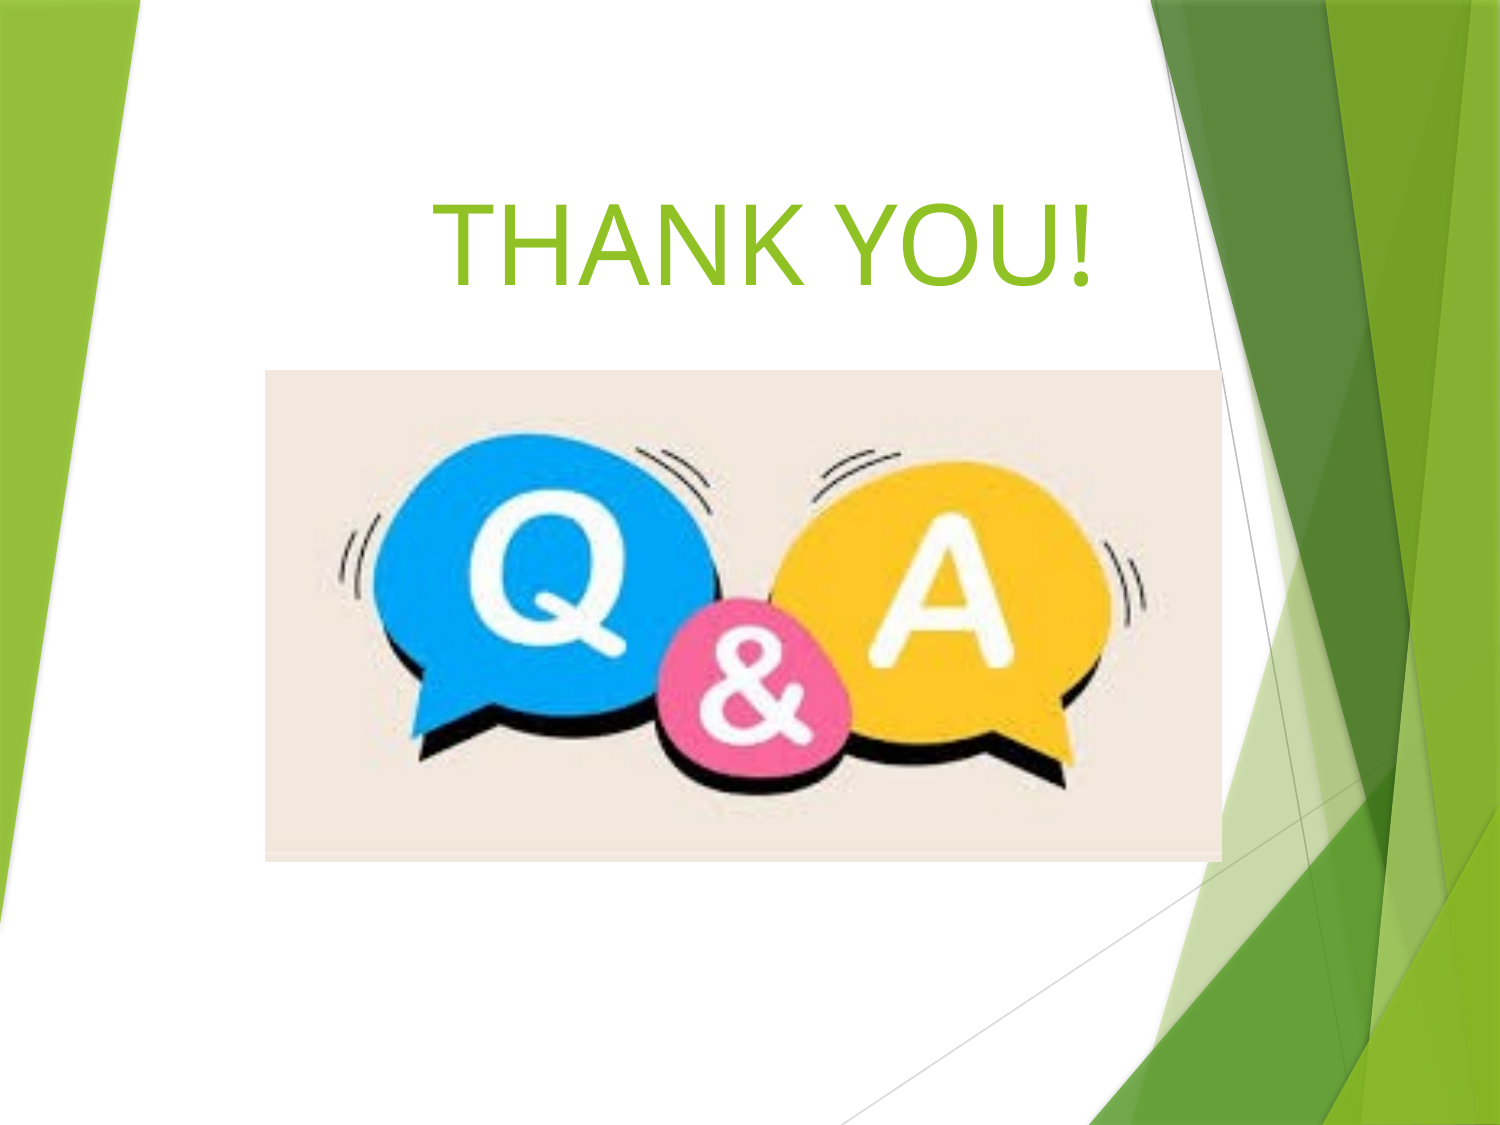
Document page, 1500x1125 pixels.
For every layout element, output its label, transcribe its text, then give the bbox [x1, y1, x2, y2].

title THANK YOU! [344, 45, 1112, 316]
picture [265, 369, 1223, 863]
